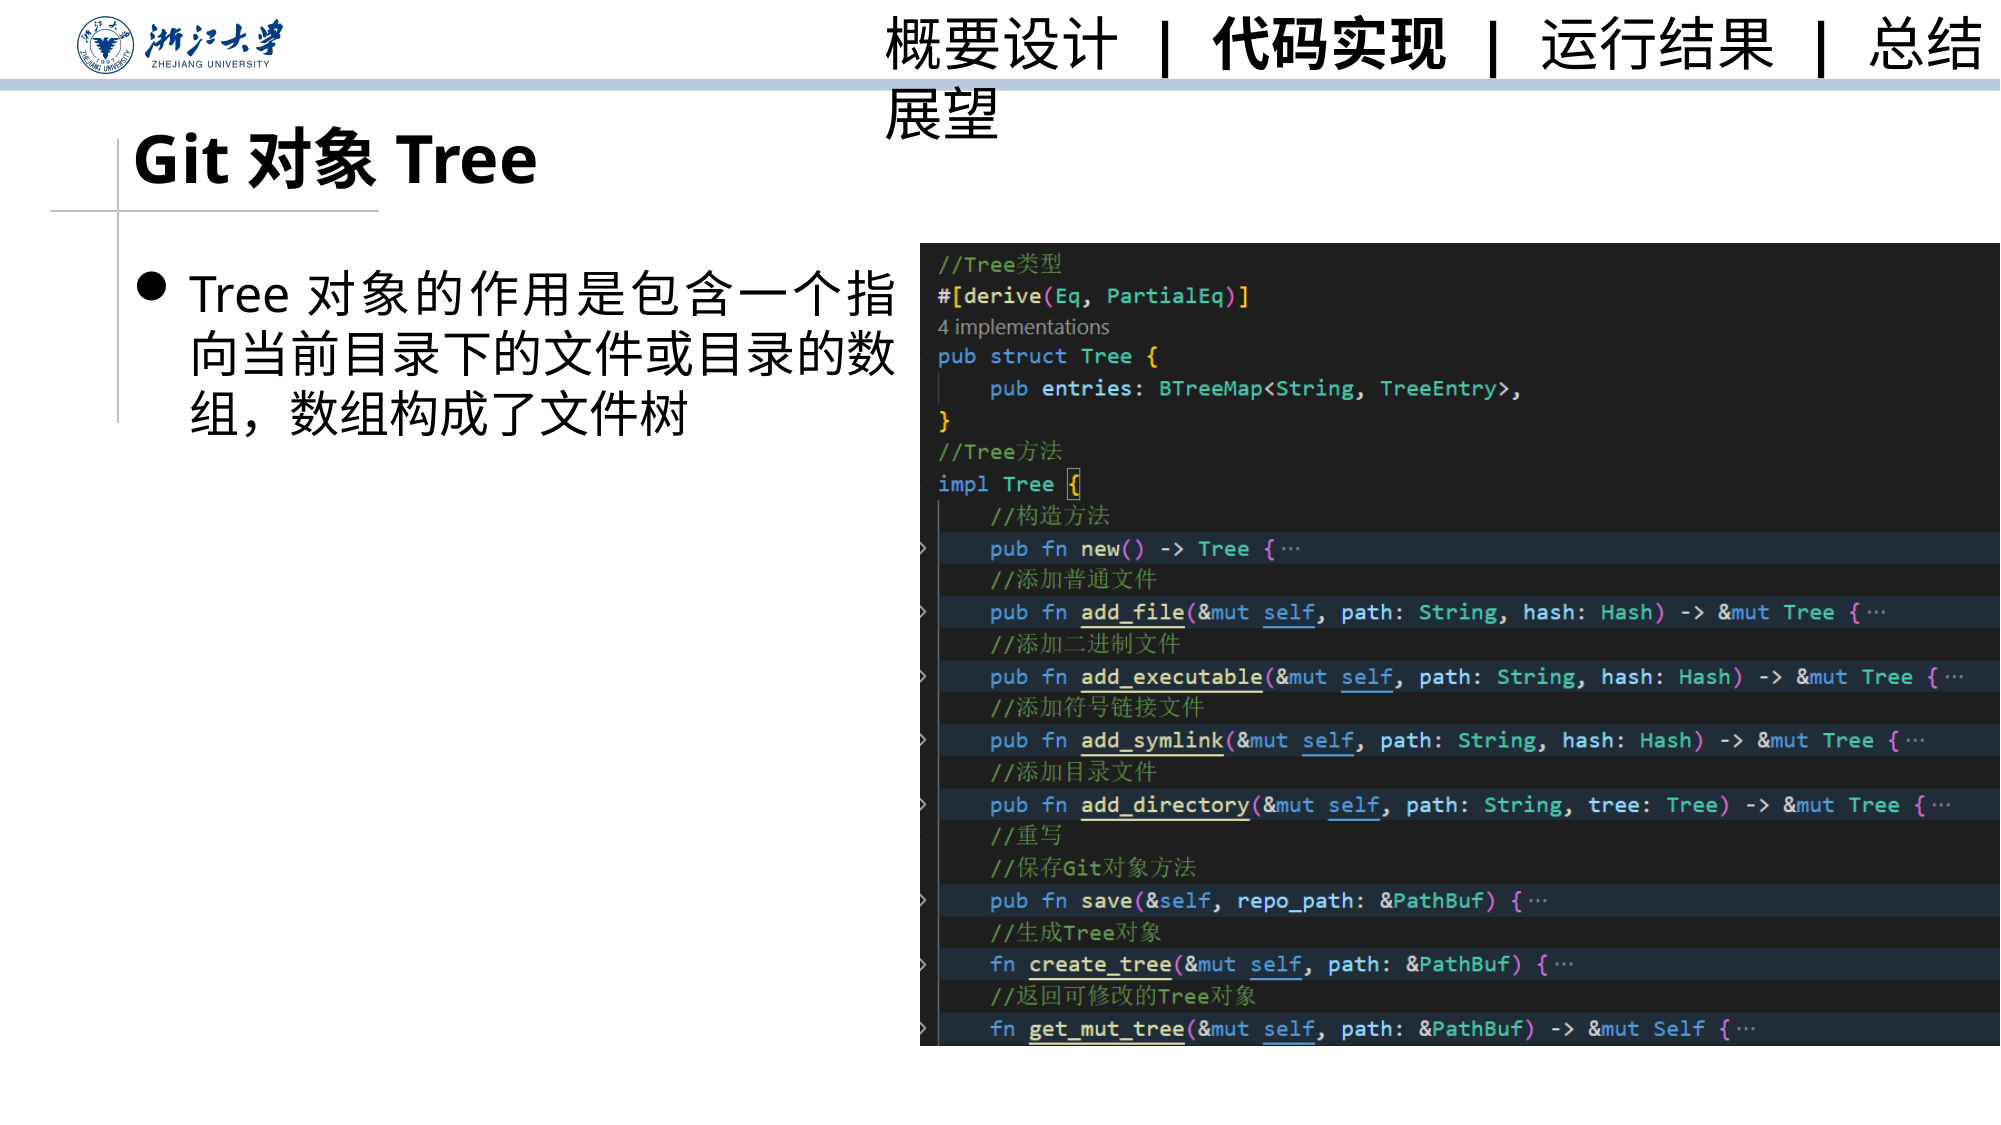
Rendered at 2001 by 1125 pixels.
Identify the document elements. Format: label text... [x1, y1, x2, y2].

text_box Git对象Tree [118, 109, 1882, 204]
picture [920, 243, 2000, 1047]
text_box Tree对象的作用是包含一个指向当前目录下的文件或目录的数组，数组构成了文件树 [118, 255, 912, 511]
text_box 概要设计 | 代码实现 | 运行结果 | 总结展望 [869, 0, 2000, 155]
picture [77, 16, 283, 74]
text_box [0, 78, 869, 92]
